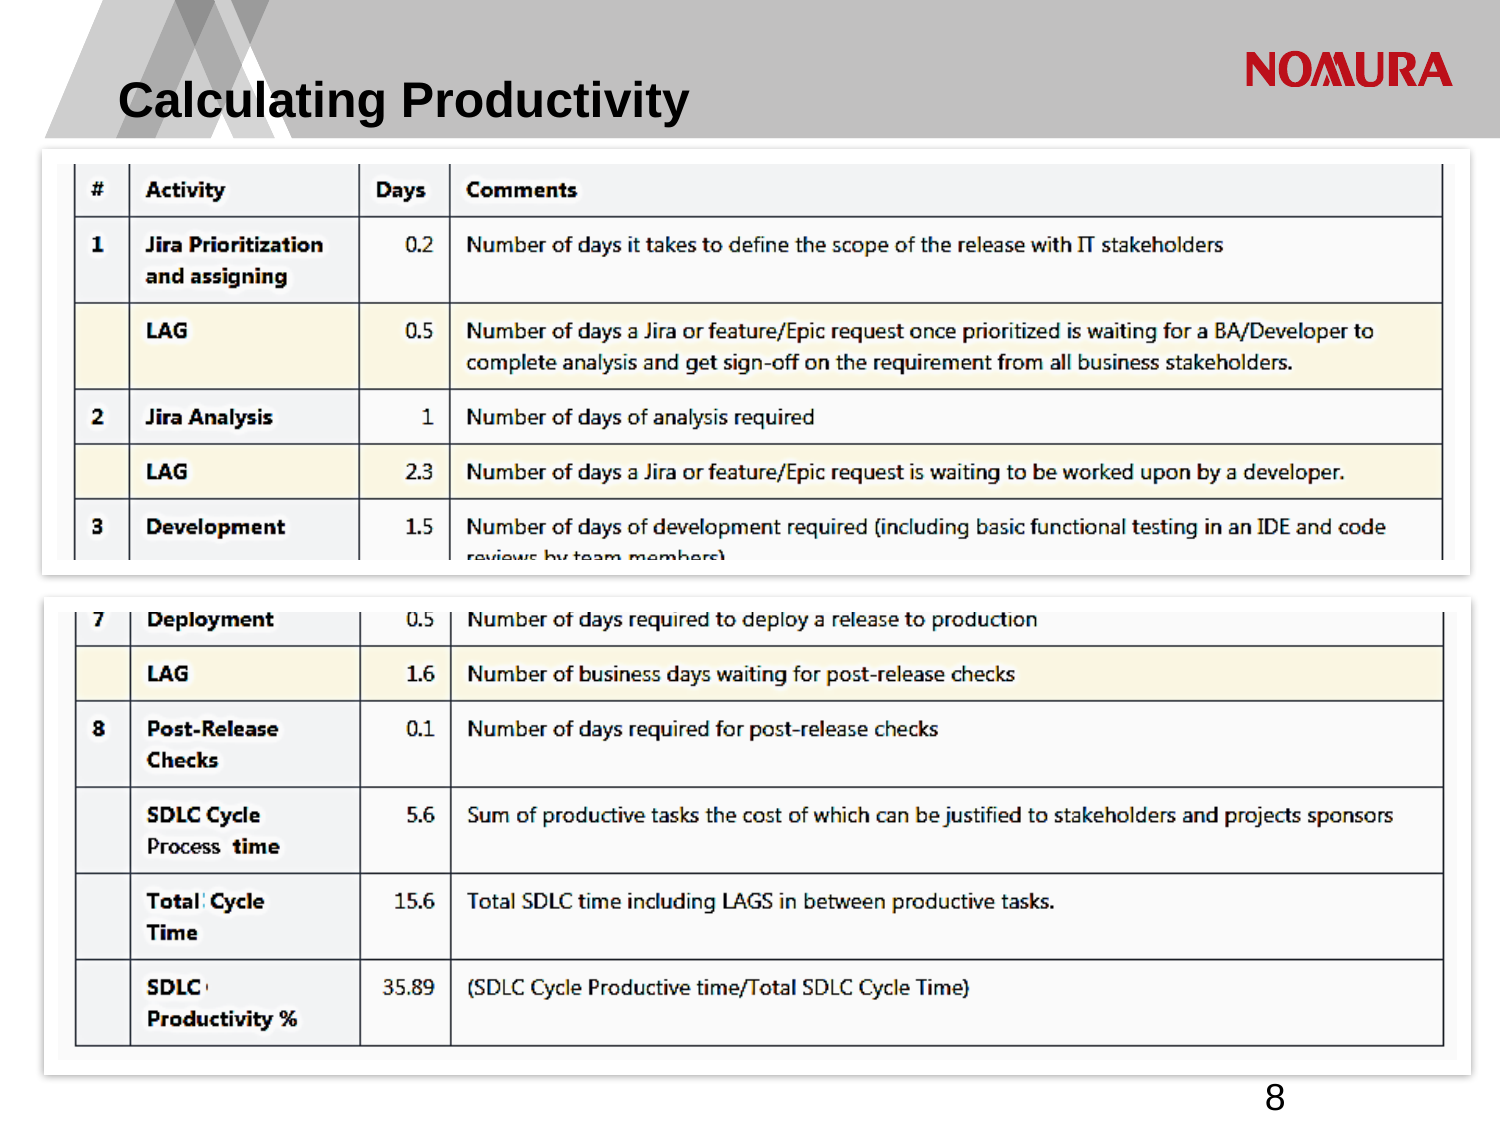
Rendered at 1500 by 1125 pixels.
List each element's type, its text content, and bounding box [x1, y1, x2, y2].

picture [58, 611, 1457, 1061]
title Calculating Productivity [103, 59, 1397, 146]
picture [56, 163, 1456, 561]
slide_number 7 [1250, 1065, 1500, 1125]
